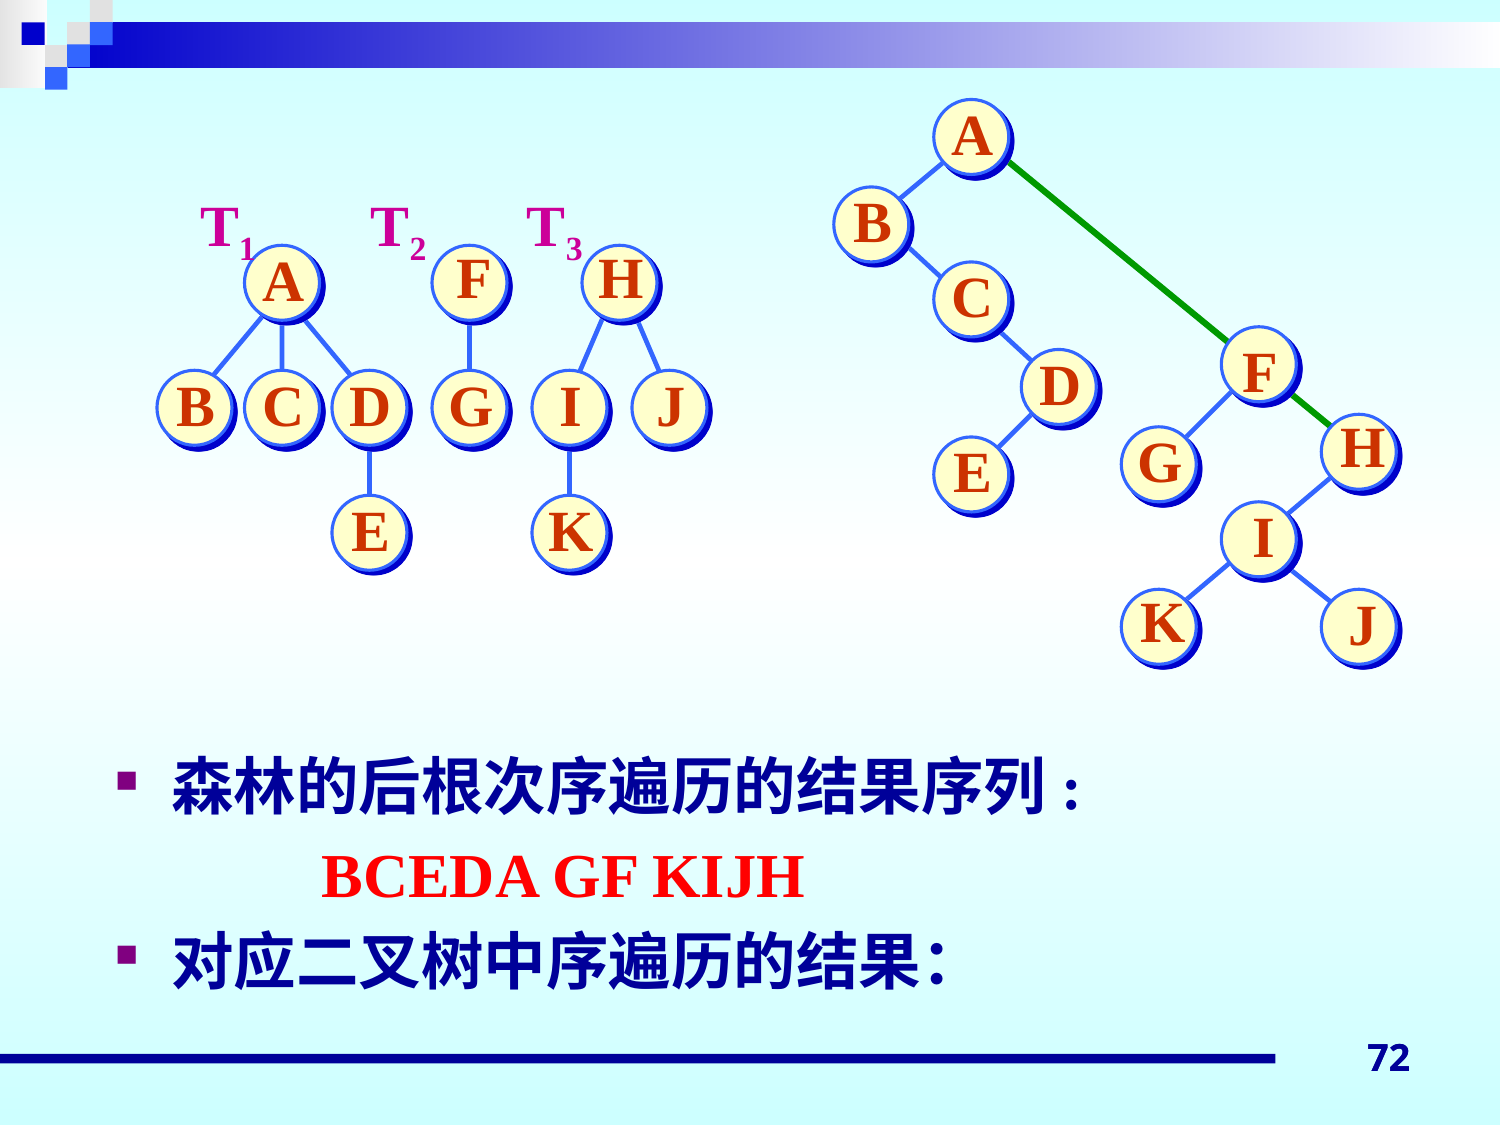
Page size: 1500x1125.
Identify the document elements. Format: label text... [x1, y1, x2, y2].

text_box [833, 89, 1402, 665]
list 森林的后根次序遍历的结果序列: BCEDA GF KIJH 对应二叉树中序遍历的结果： [100, 739, 1451, 1047]
text_box 72 [1074, 1047, 1425, 1093]
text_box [666, 22, 670, 67]
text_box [156, 184, 708, 571]
text_box 2 [694, 22, 698, 67]
